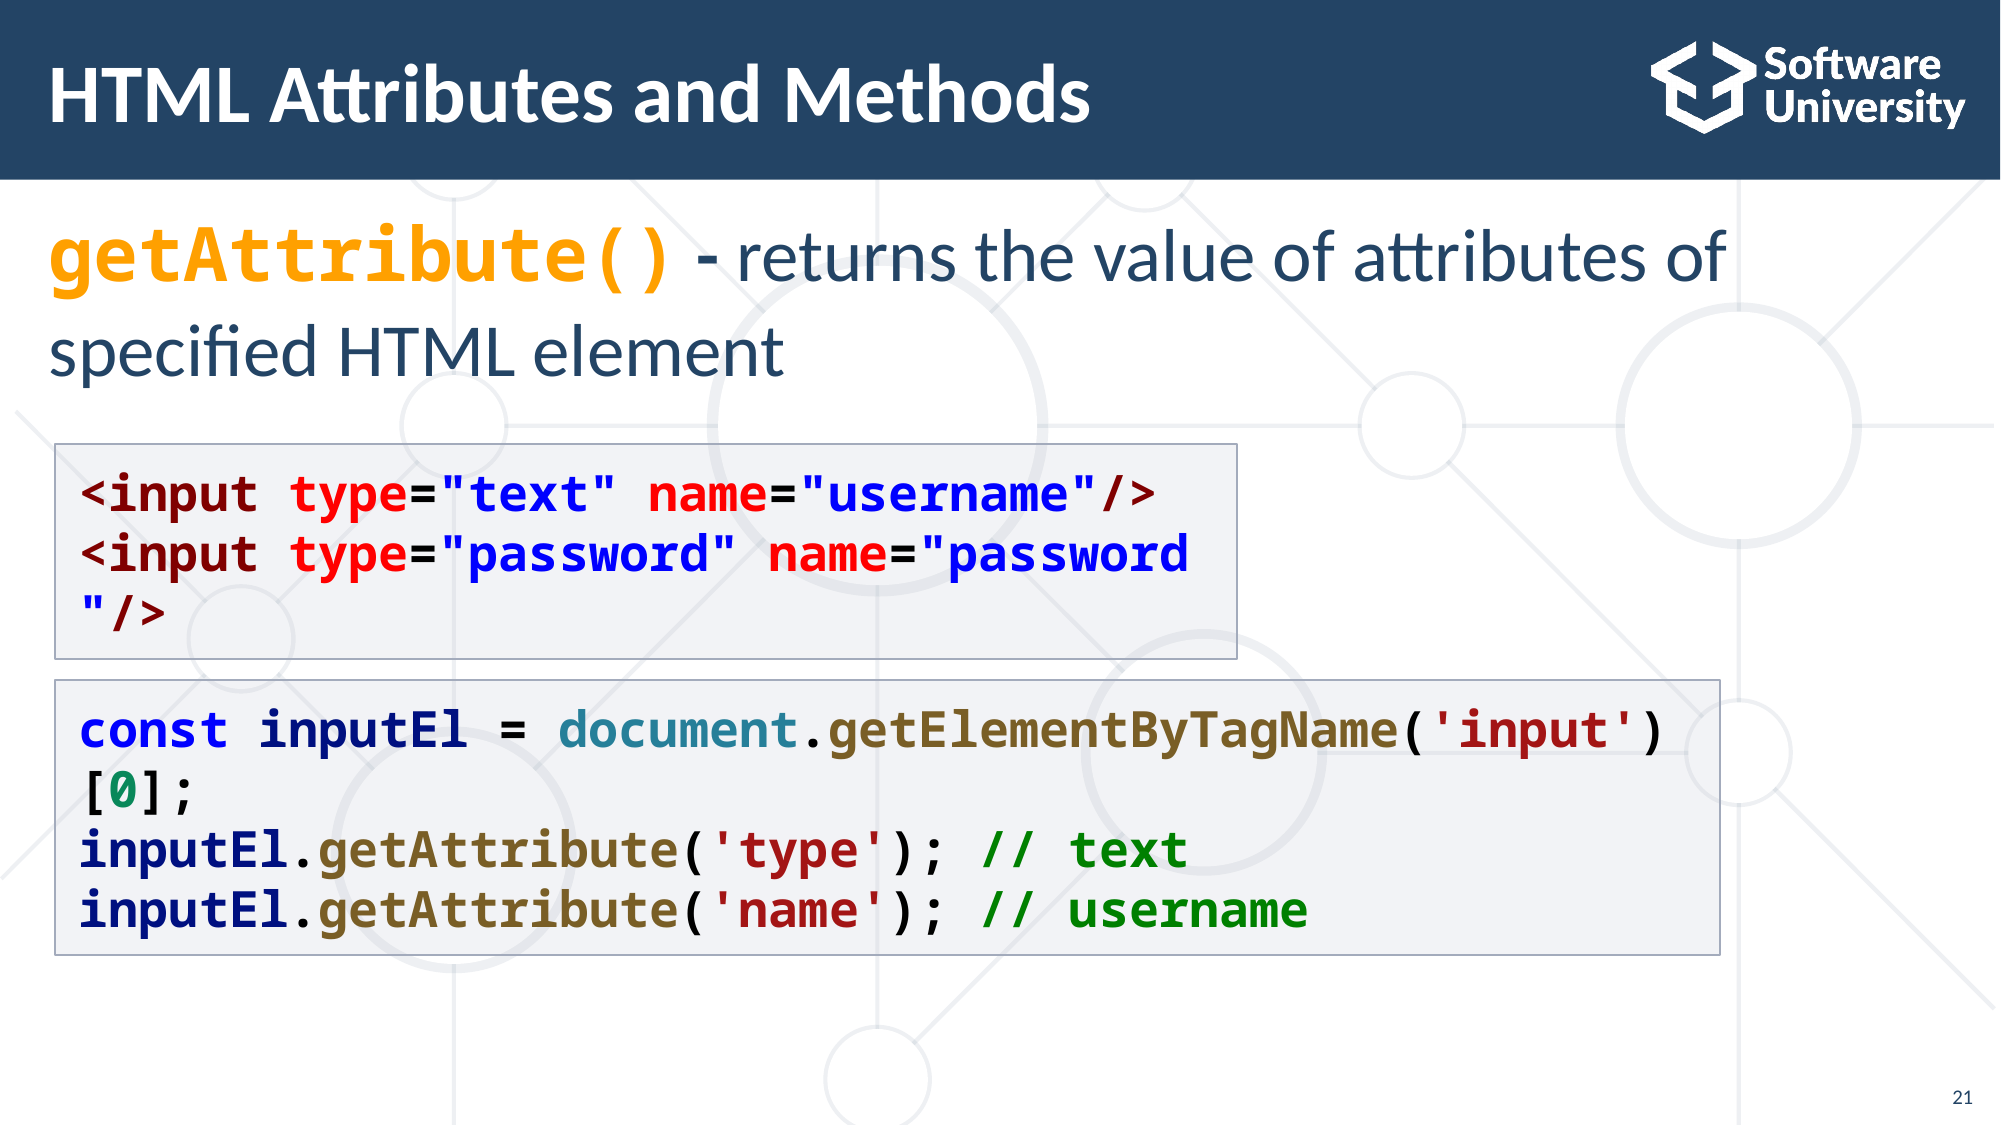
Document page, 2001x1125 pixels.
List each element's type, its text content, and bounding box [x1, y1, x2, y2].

picture [1651, 41, 1966, 134]
text_box <input type="text" name="username"/> <input type="password" name="password"/> [55, 443, 1238, 660]
title HTML Attributes and Methods [31, 16, 1625, 162]
slide_number 21 [1927, 1067, 1989, 1117]
list getAttribute() - returns the value of attributes of specified HTML element [31, 196, 1970, 1050]
text_box const inputEl = document.getElementByTagName('input')[0]; inputEl.getAttribute('type'); // text inputEl.getAttribute('name'); // username [55, 679, 1720, 955]
